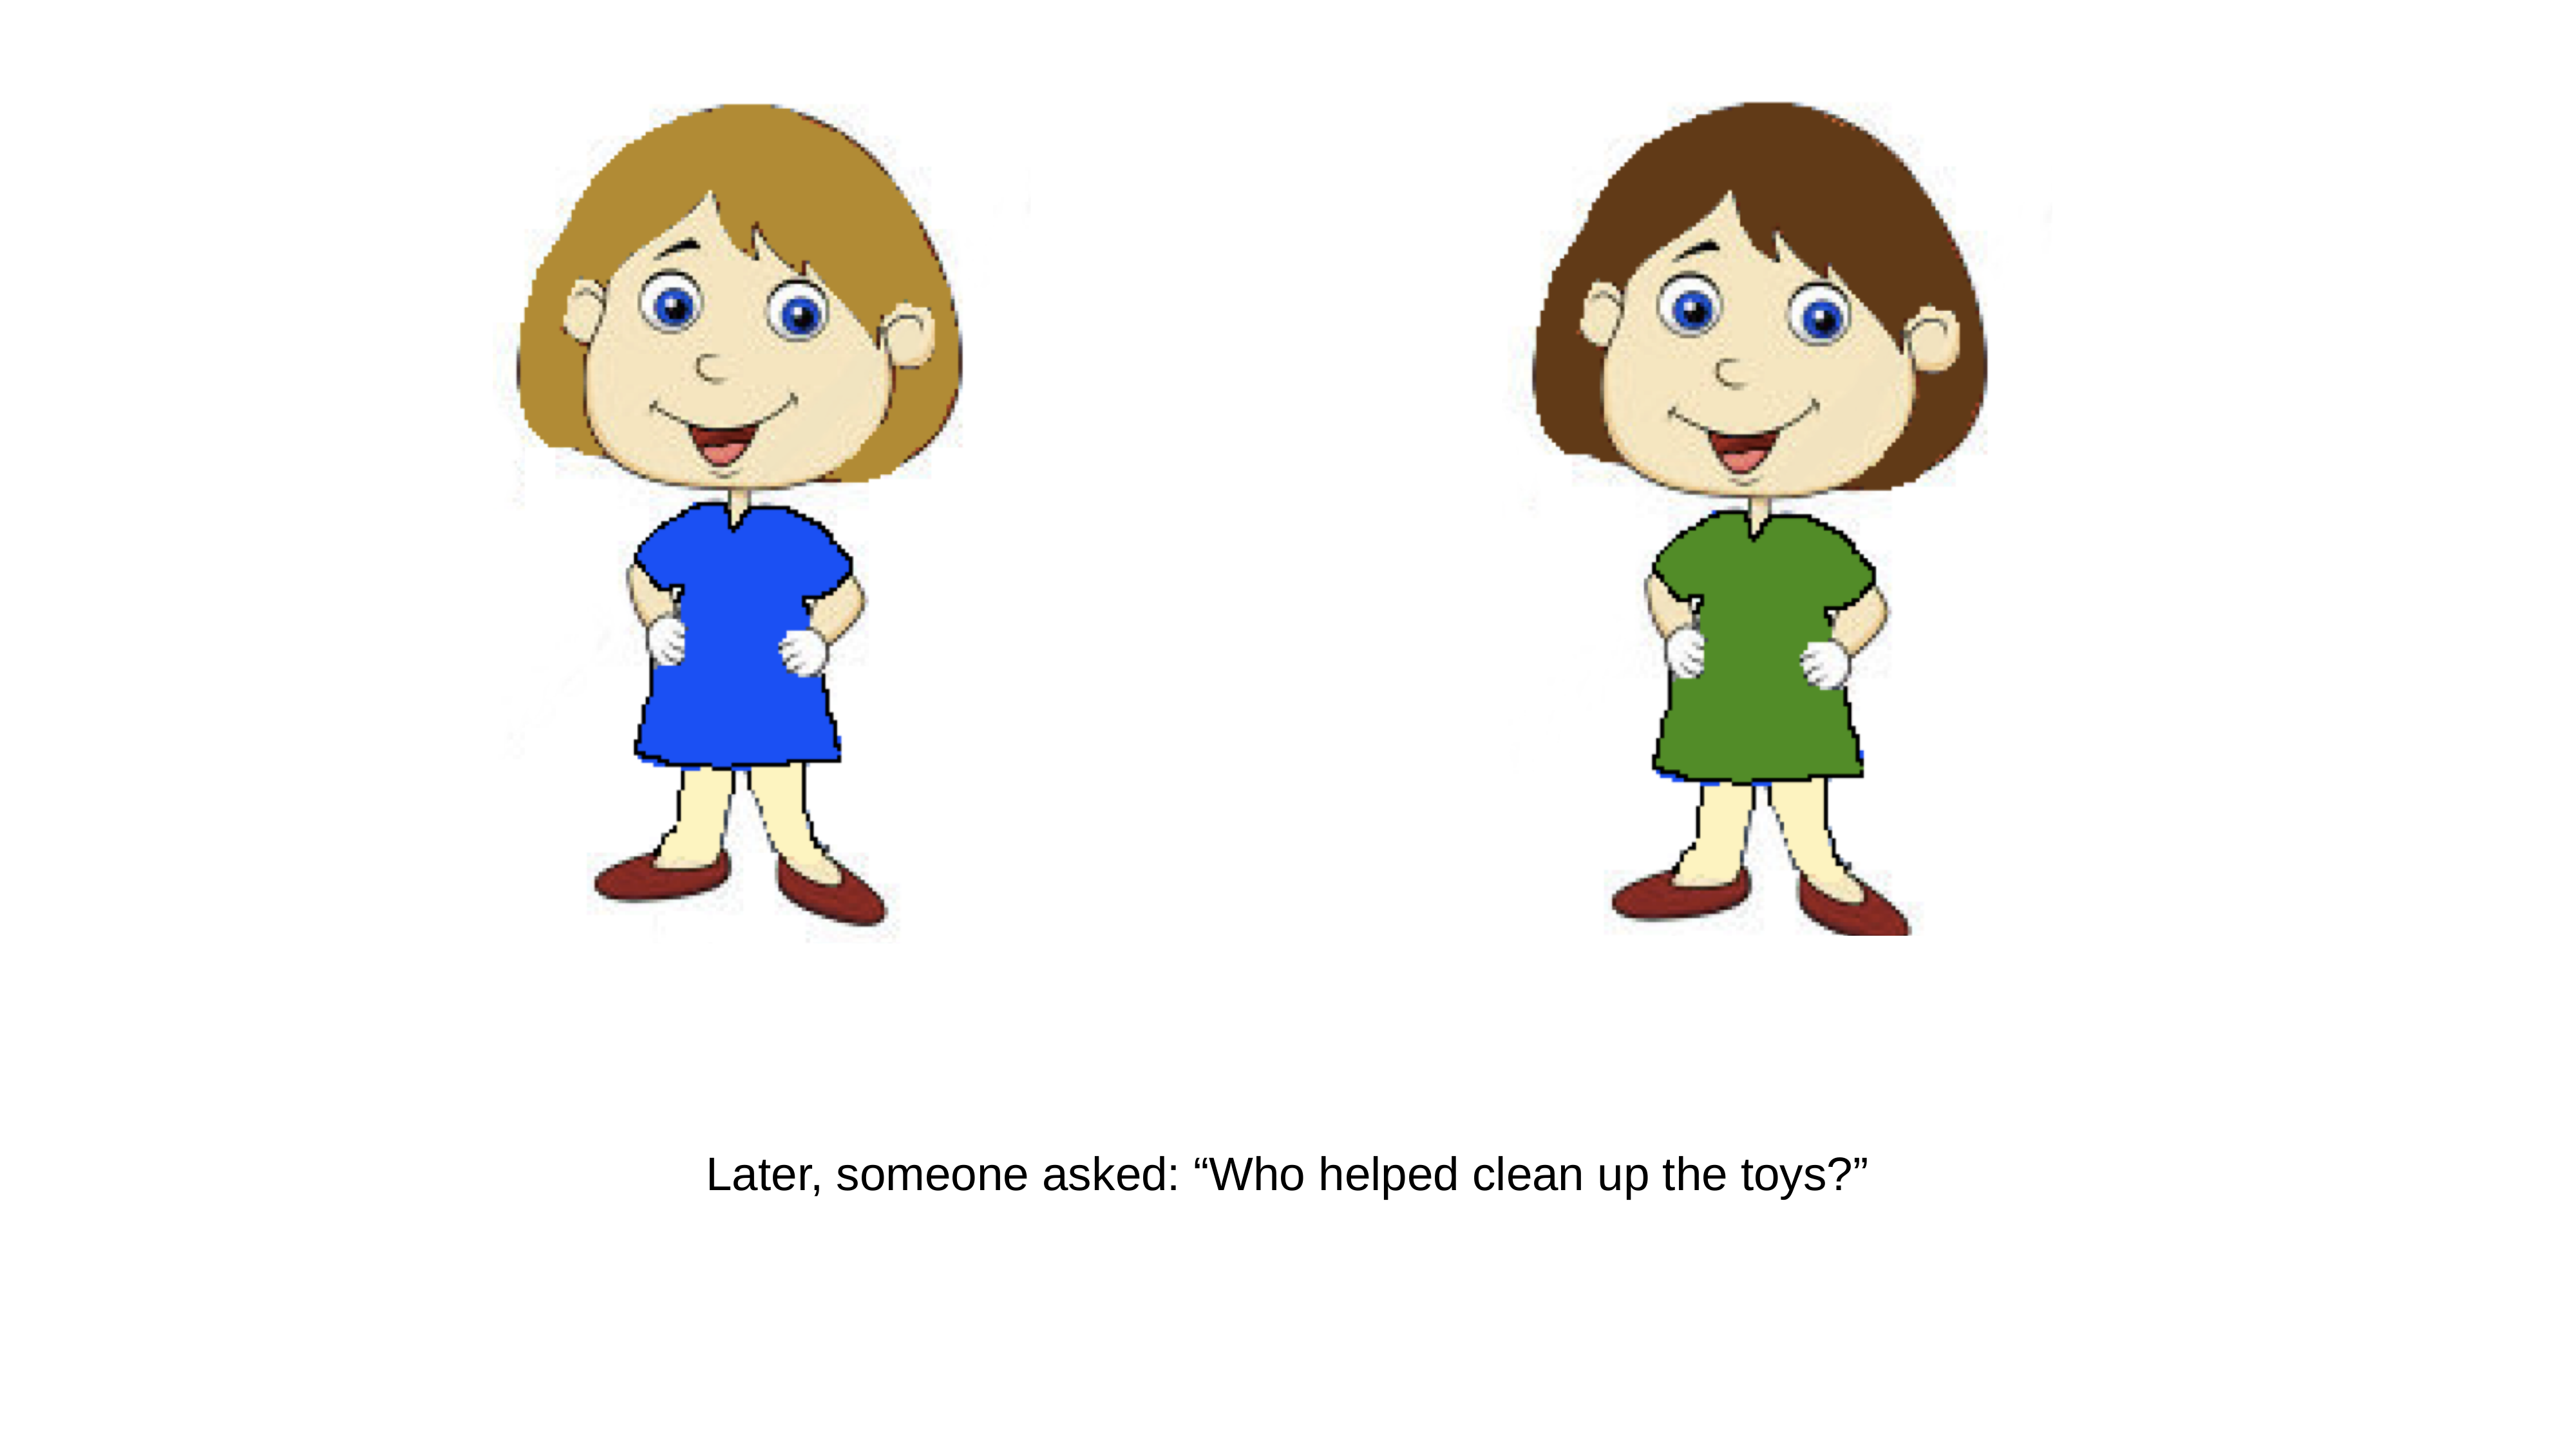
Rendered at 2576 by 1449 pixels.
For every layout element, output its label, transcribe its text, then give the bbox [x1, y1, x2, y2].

picture [1395, 90, 2136, 936]
picture [408, 57, 1099, 943]
text_box Later, someone asked: “Who helped clean up the toys?” [701, 1137, 1875, 1205]
